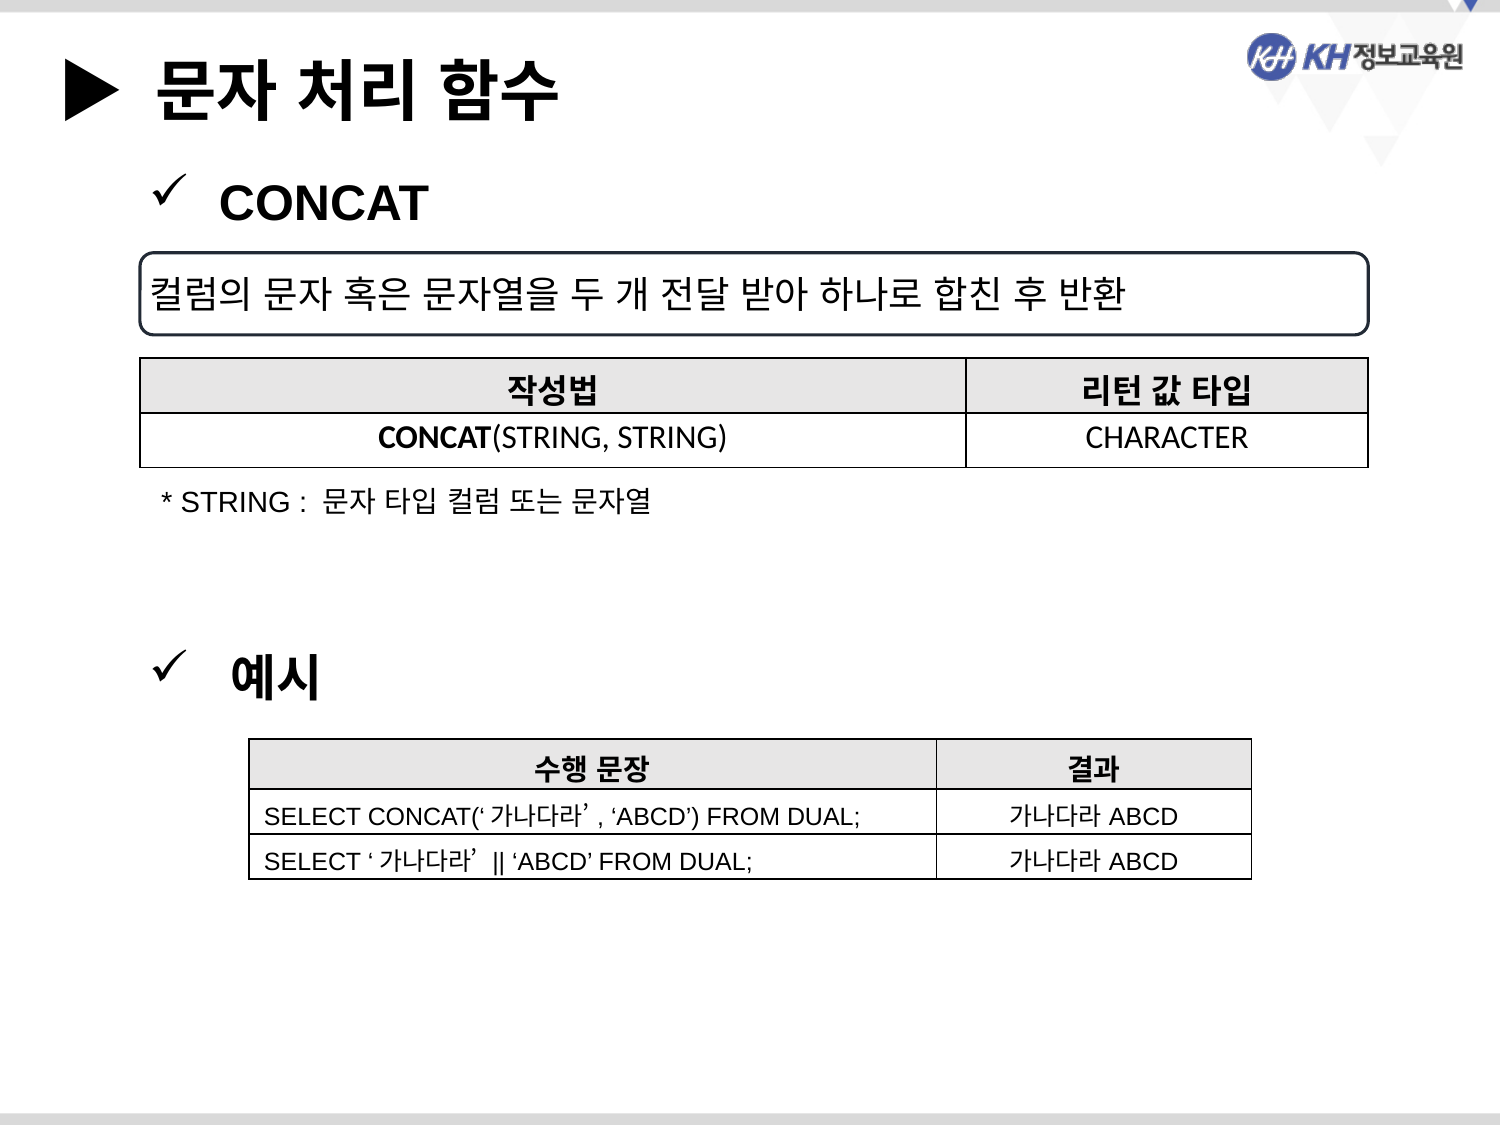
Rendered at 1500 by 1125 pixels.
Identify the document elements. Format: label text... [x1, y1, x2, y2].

text_box ▶ 문자 처리 함수 [42, 41, 1460, 137]
table_cell SELECT ‘가나다라’ || ‘ABCD’ FROM DUAL; [250, 835, 936, 878]
table_cell 가나다라ABCD [937, 835, 1251, 878]
table_header 리턴 값 타입 [967, 359, 1367, 412]
table_header 작성법 [141, 359, 965, 412]
table_cell CHARACTER [967, 414, 1367, 467]
table_cell SELECT CONCAT(‘가나다라’, ‘ABCD’) FROM DUAL; [250, 790, 936, 833]
text_box 컬럼의 문자 혹은 문자열을 두 개 전달 받아 하나로 합친 후 반환 [138, 251, 1370, 336]
picture [0, 0, 1500, 1113]
table_cell 가나다라ABCD [937, 790, 1251, 833]
text_box 예시 [133, 639, 338, 715]
table_header 결과 [937, 740, 1251, 788]
text_box CONCAT [133, 162, 444, 238]
table_cell CONCAT(STRING, STRING) [141, 414, 965, 467]
text_box * STRING : 문자 타입 컬럼 또는 문자열 [146, 476, 668, 527]
table_header 수행 문장 [250, 740, 936, 788]
